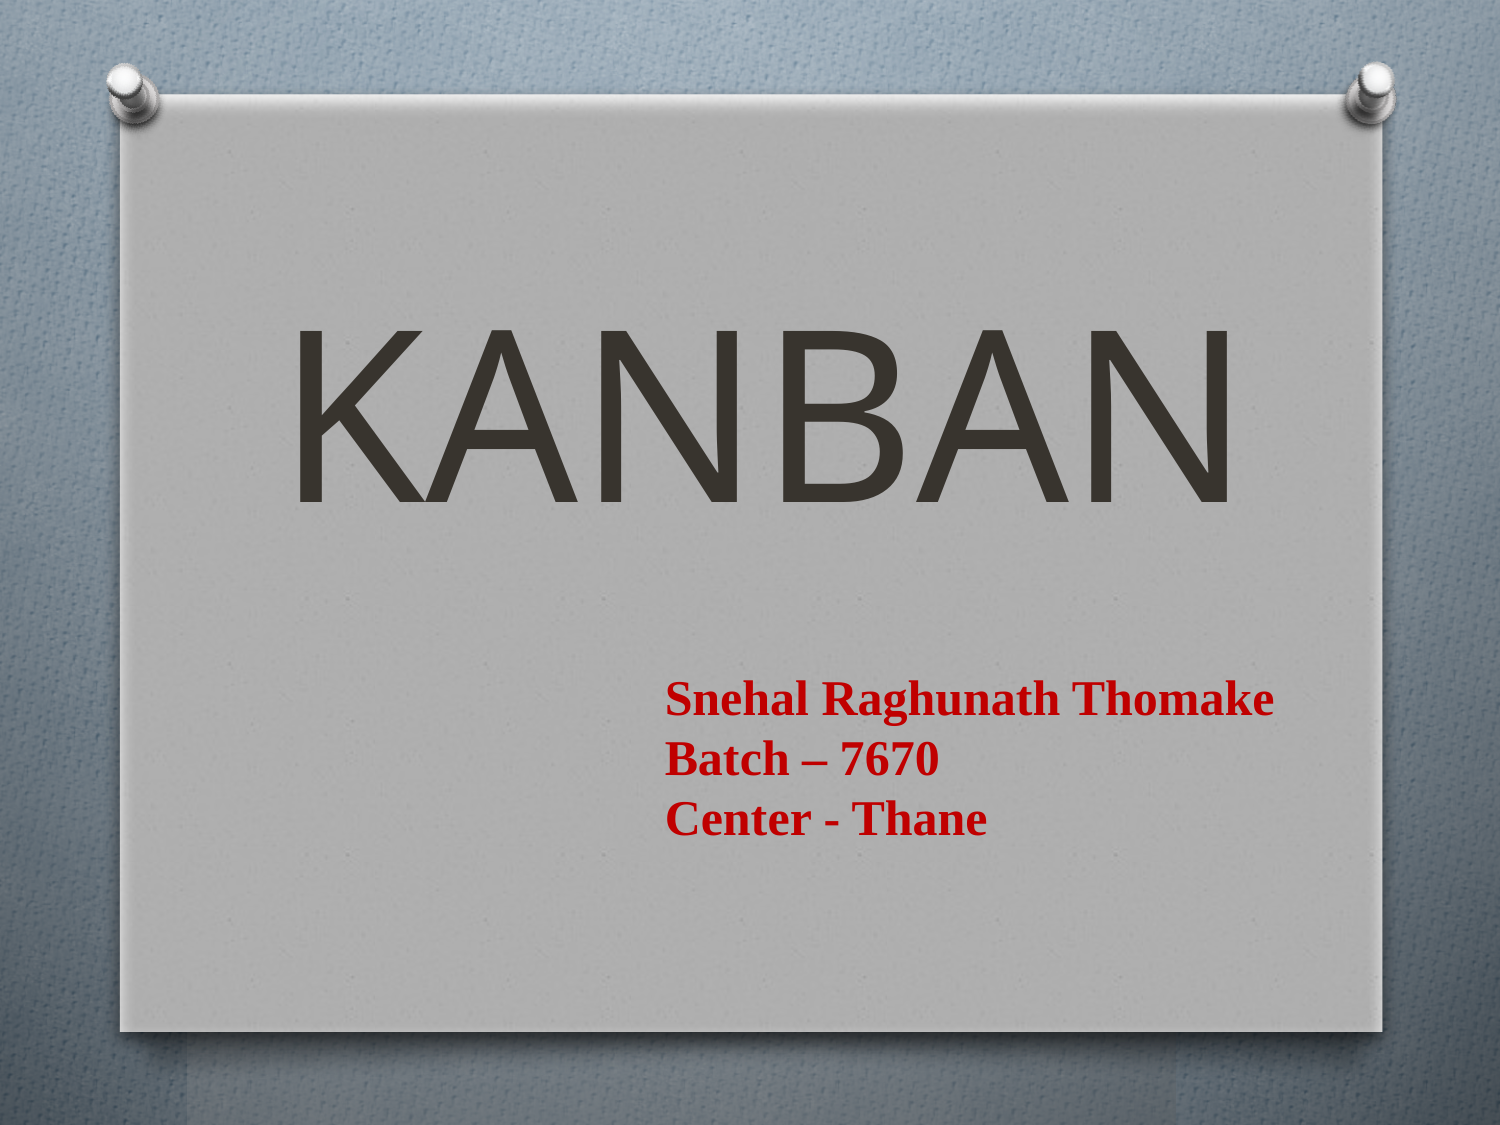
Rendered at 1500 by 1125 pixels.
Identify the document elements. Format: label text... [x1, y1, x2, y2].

picture [1317, 35, 1439, 156]
text_box Snehal Raghunath Thomake Batch – 7670 Center - Thane [650, 657, 1363, 853]
picture [75, 29, 198, 153]
text_box KANBAN [262, 255, 1275, 558]
